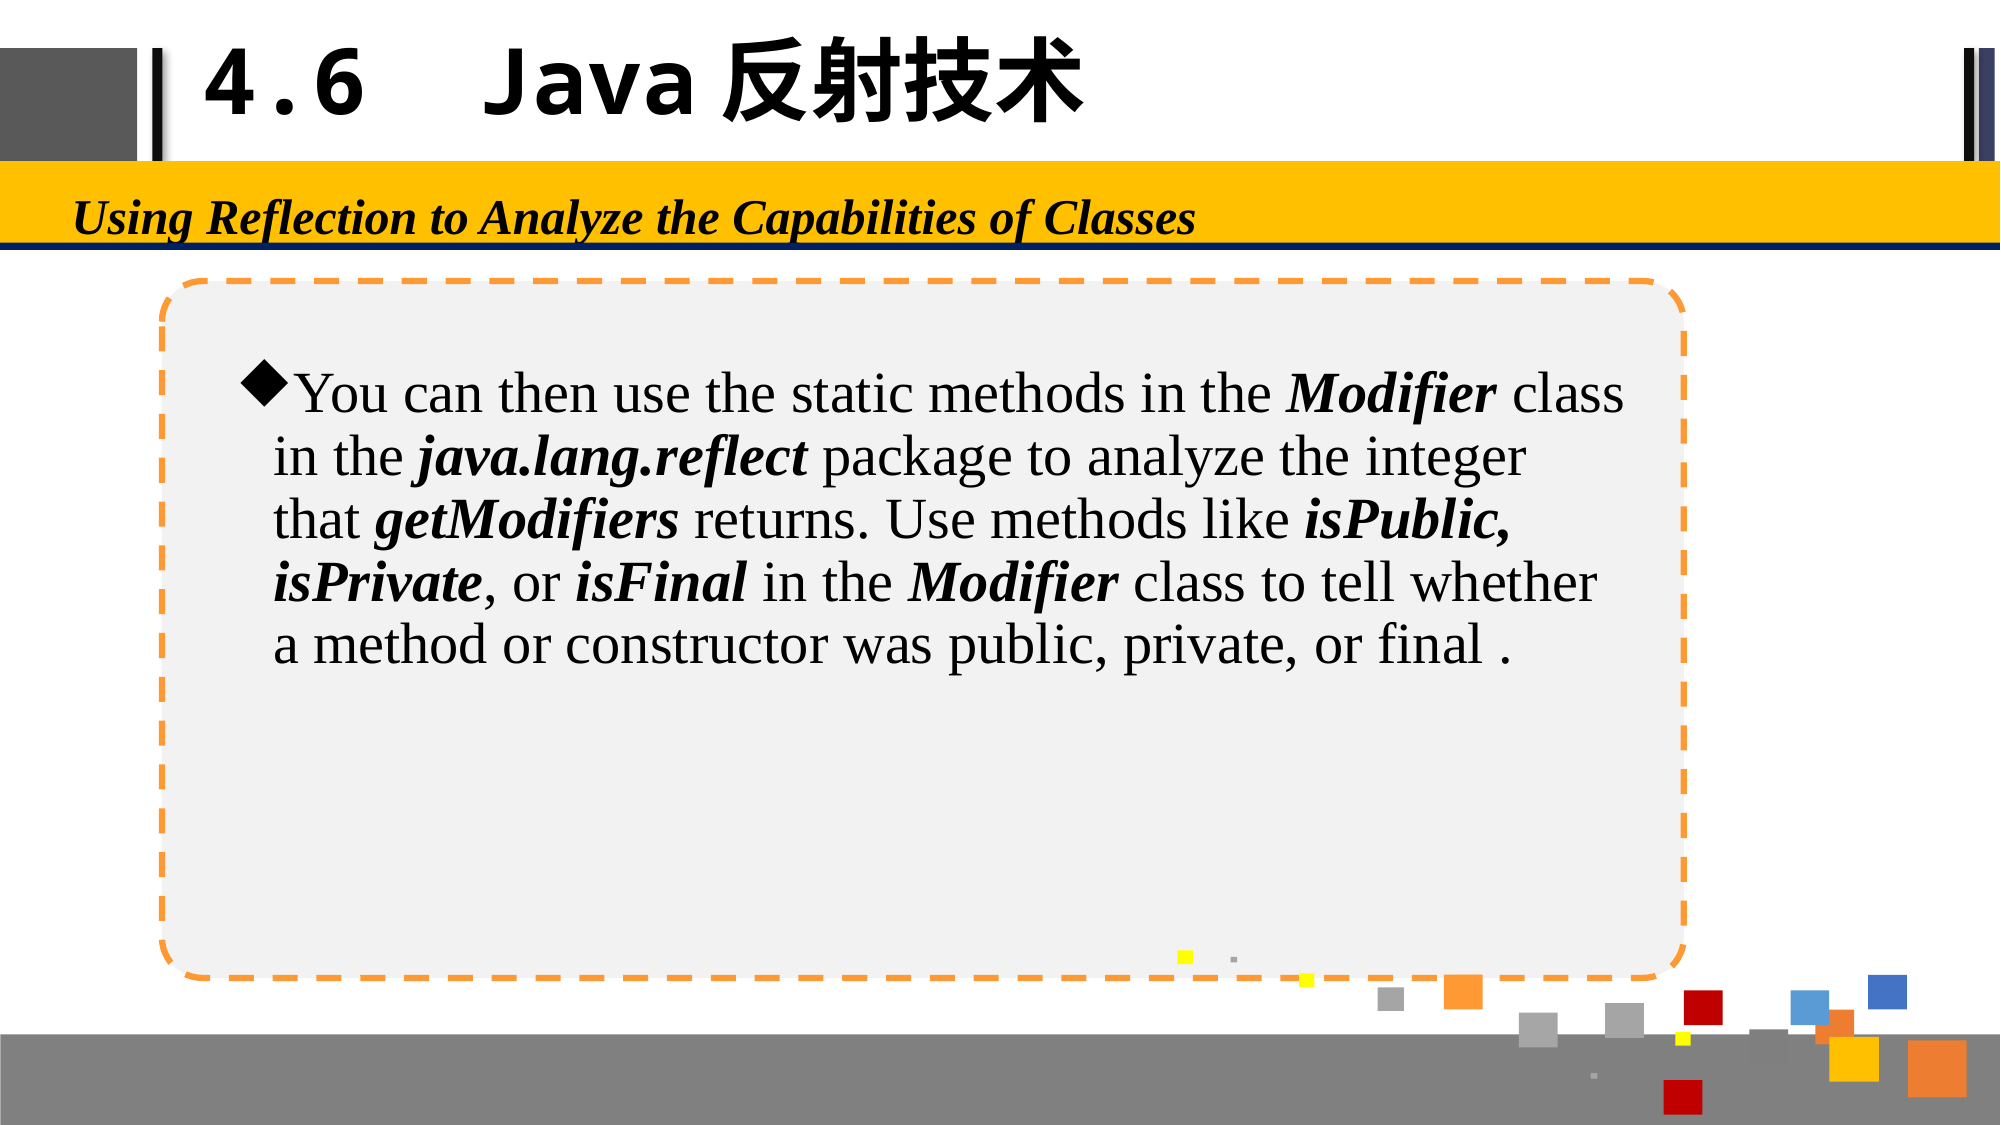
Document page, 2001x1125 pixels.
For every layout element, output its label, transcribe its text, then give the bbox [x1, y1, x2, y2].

text_box You can then use the static methods in the Modifier class in the java.lang.reflect package to analyze the integer that getModifiers returns. Use methods like isPublic, isPrivate, or isFinal in the Modifier class to tell whether a method or constructor was public, private, or final . [220, 354, 1644, 838]
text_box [1177, 950, 1967, 1115]
text_box [0, 1033, 2000, 1125]
title 4.6 Java反射技术 [187, 2, 1459, 160]
text_box [160, 280, 1685, 979]
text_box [0, 160, 2000, 250]
